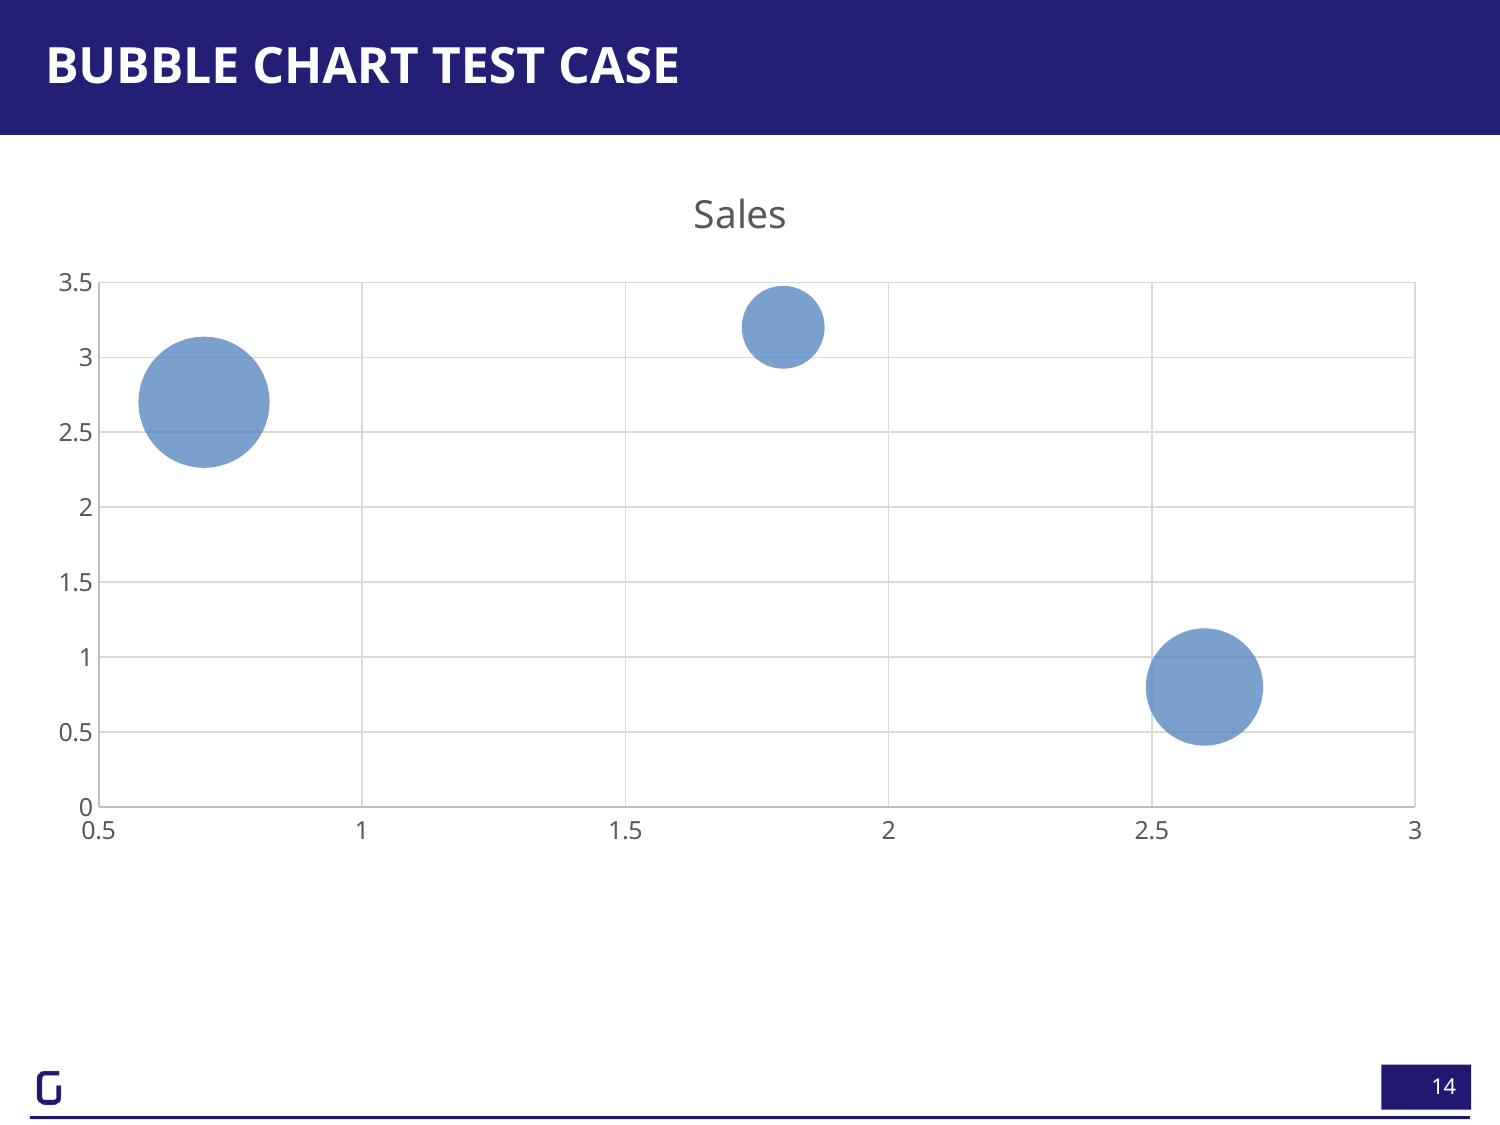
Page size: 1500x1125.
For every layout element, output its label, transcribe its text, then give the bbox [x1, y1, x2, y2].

picture [30, 1064, 67, 1110]
title Bubble Chart Test Case [30, 15, 1470, 120]
chart [29, 152, 1451, 862]
